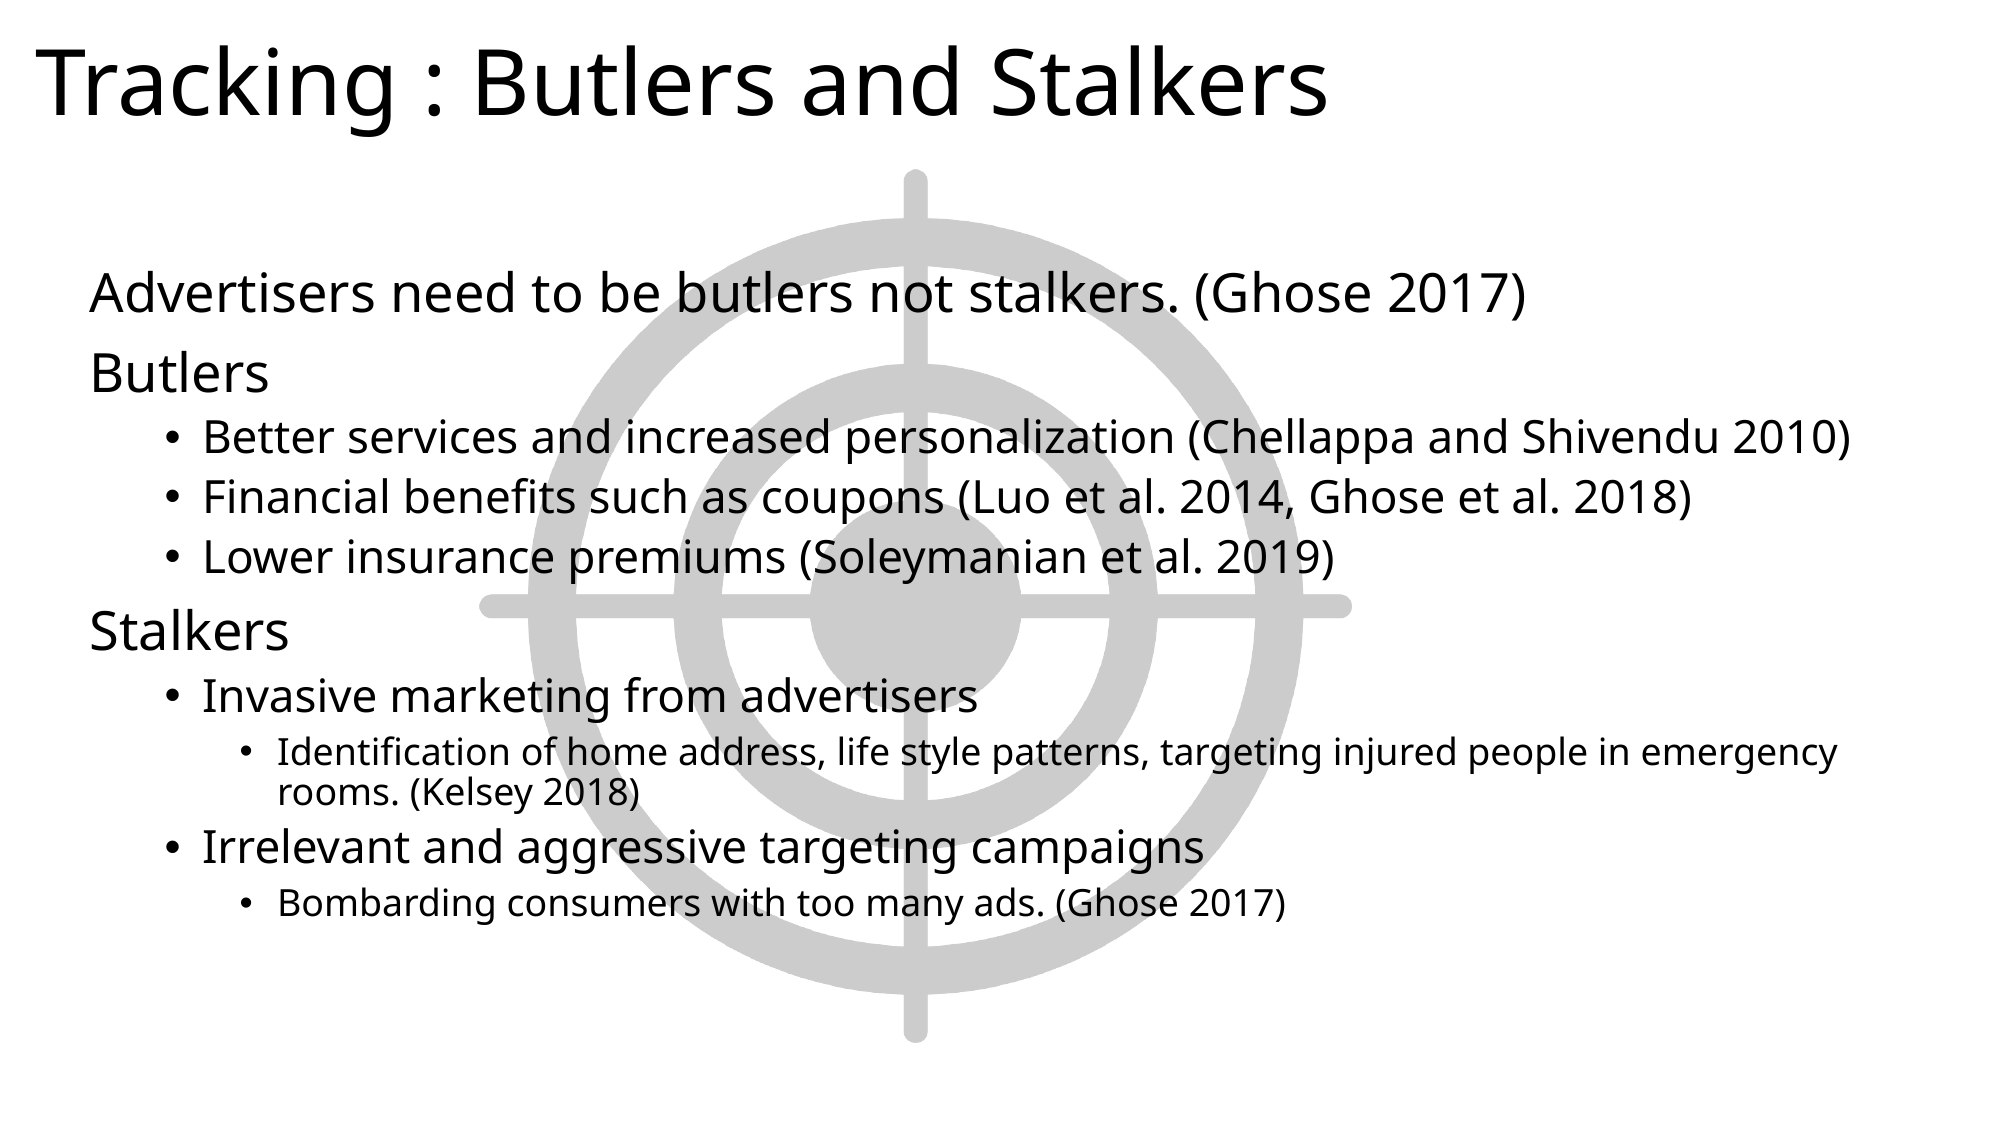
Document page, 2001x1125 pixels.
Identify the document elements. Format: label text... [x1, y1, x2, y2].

picture [478, 169, 1352, 1043]
title Tracking : Butlers and Stalkers [19, 3, 1987, 170]
list Advertisers need to be butlers not stalkers. (Ghose 2017) Butlers Better services and increased personalization (Chellappa and Shivendu 2010) Financial benefits such as coupons (Luo et al. 2014, Ghose et al. 2018) Lower insurance premiums (Soleymanian et al. 2019) Stalkers Invasive marketing from advertisers Identification of home address, life style patterns, targeting injured people in emergency rooms. (Kelsey 2018) Irrelevant and aggressive targeting campaigns Bombarding consumers with too many ads. (Ghose 2017) [1352, 258, 1904, 955]
list Advertisers need to be butlers not stalkers. (Ghose 2017) Butlers Better services and increased personalization (Chellappa and Shivendu 2010) Financial benefits such as coupons (Luo et al. 2014, Ghose et al. 2018) Lower insurance premiums (Soleymanian et al. 2019) Stalkers Invasive marketing from advertisers Identification of home address, life style patterns, targeting injured people in emergency rooms. (Kelsey 2018) Irrelevant and aggressive targeting campaigns Bombarding consumers with too many ads. (Ghose 2017) [74, 258, 478, 955]
